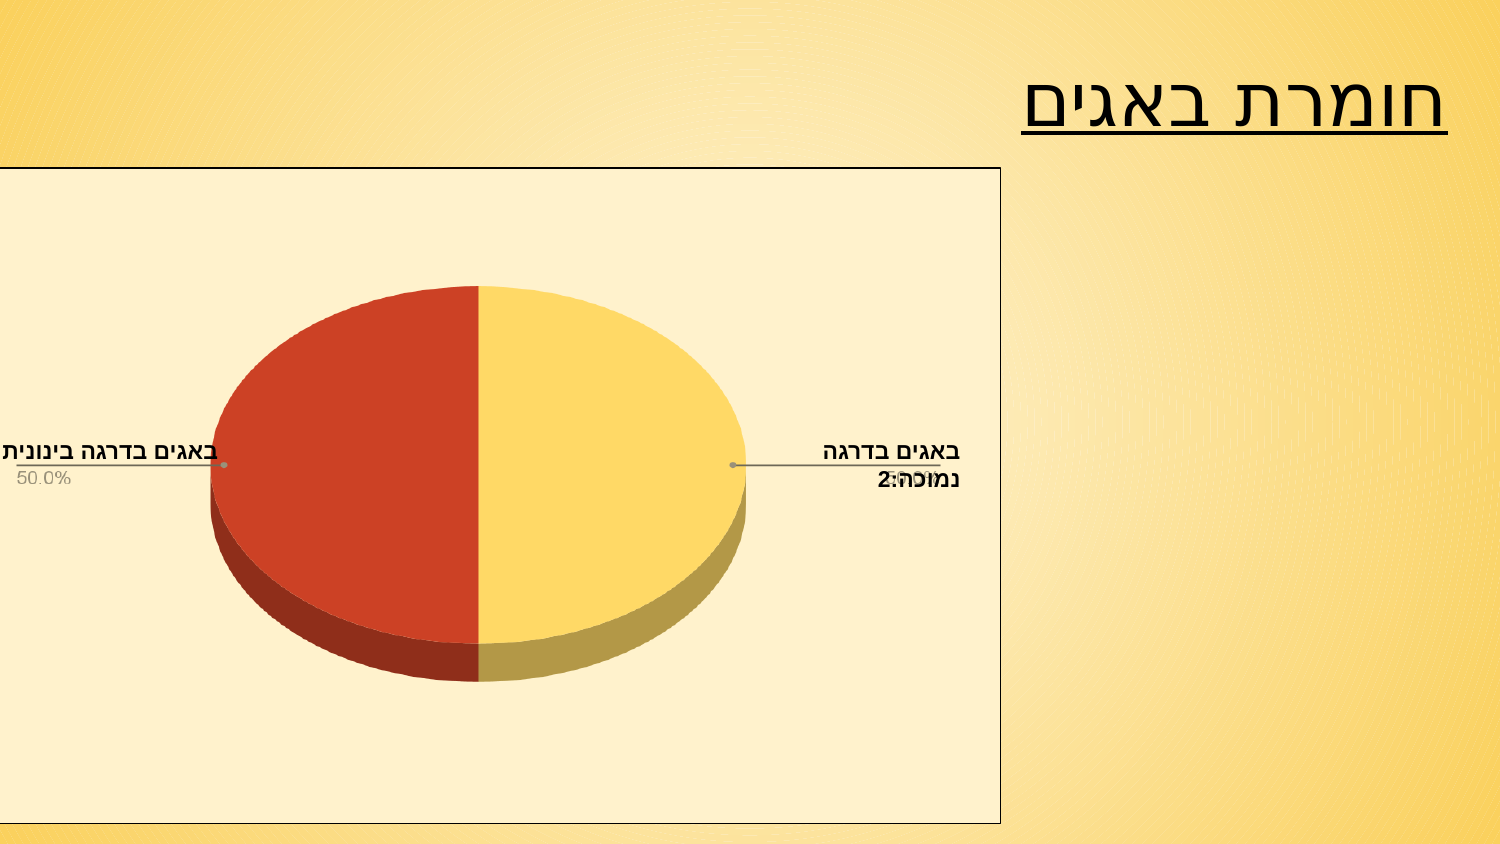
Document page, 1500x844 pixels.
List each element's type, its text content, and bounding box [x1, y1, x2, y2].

text_box חומרת באגים [920, 36, 1463, 169]
picture [0, 168, 1000, 823]
